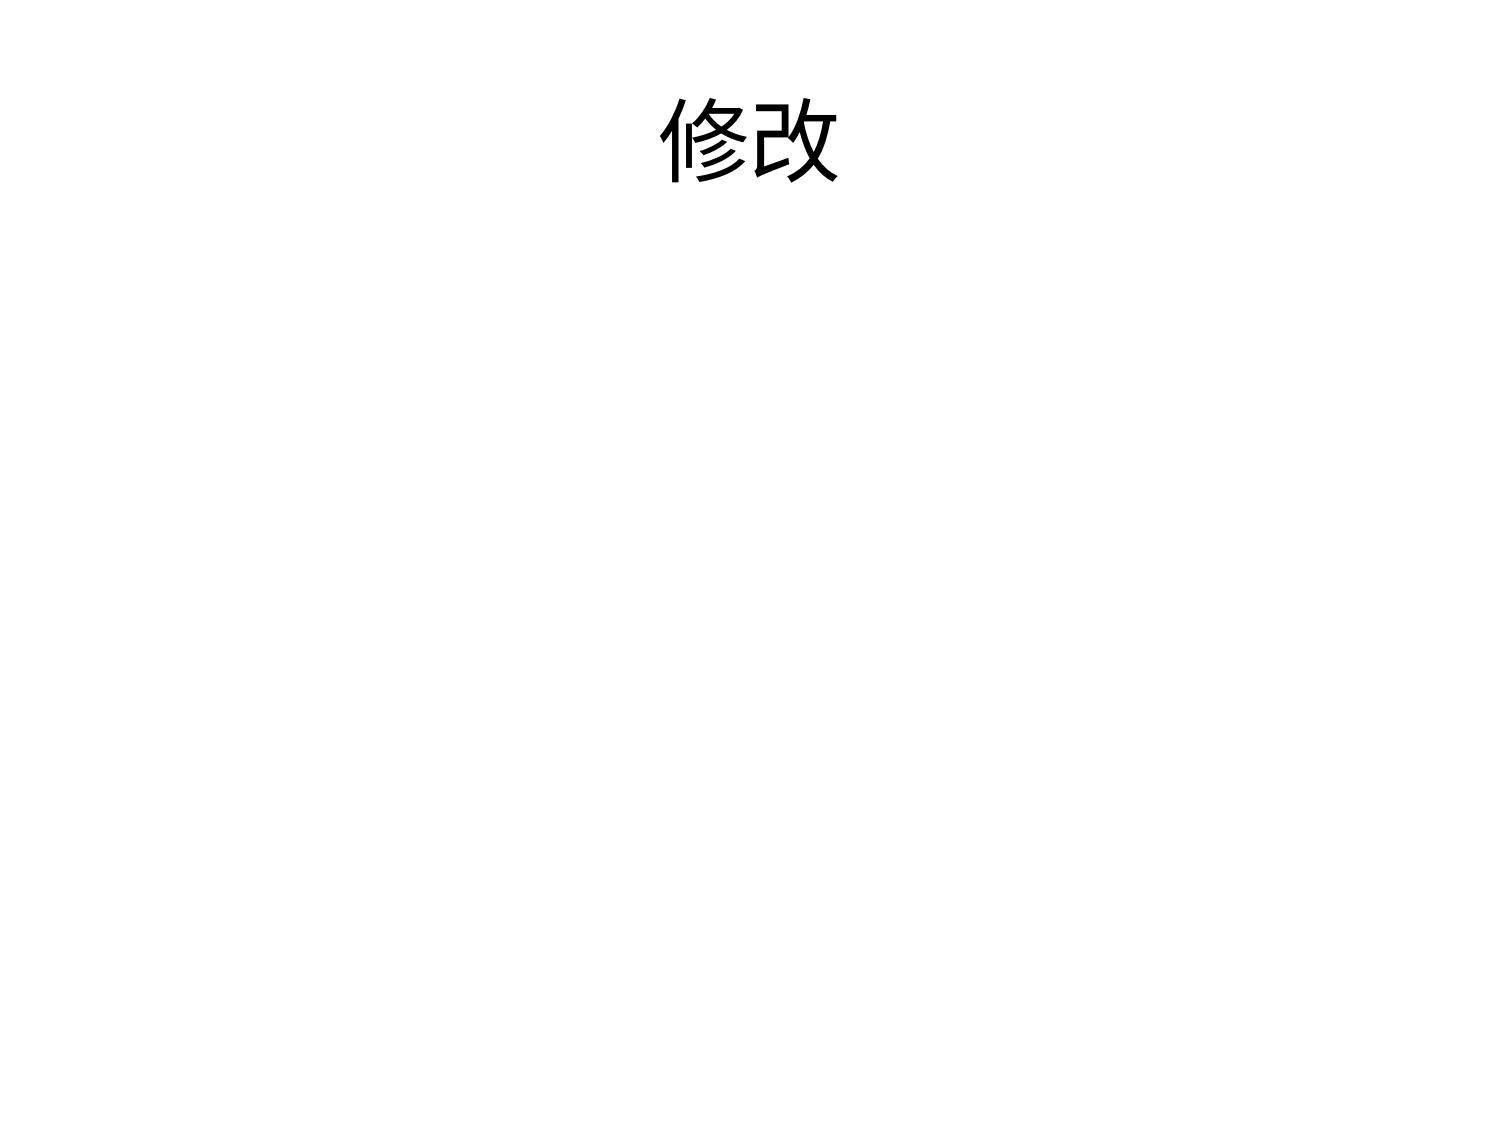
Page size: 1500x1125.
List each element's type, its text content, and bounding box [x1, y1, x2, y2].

title 修改 [75, 45, 1425, 233]
